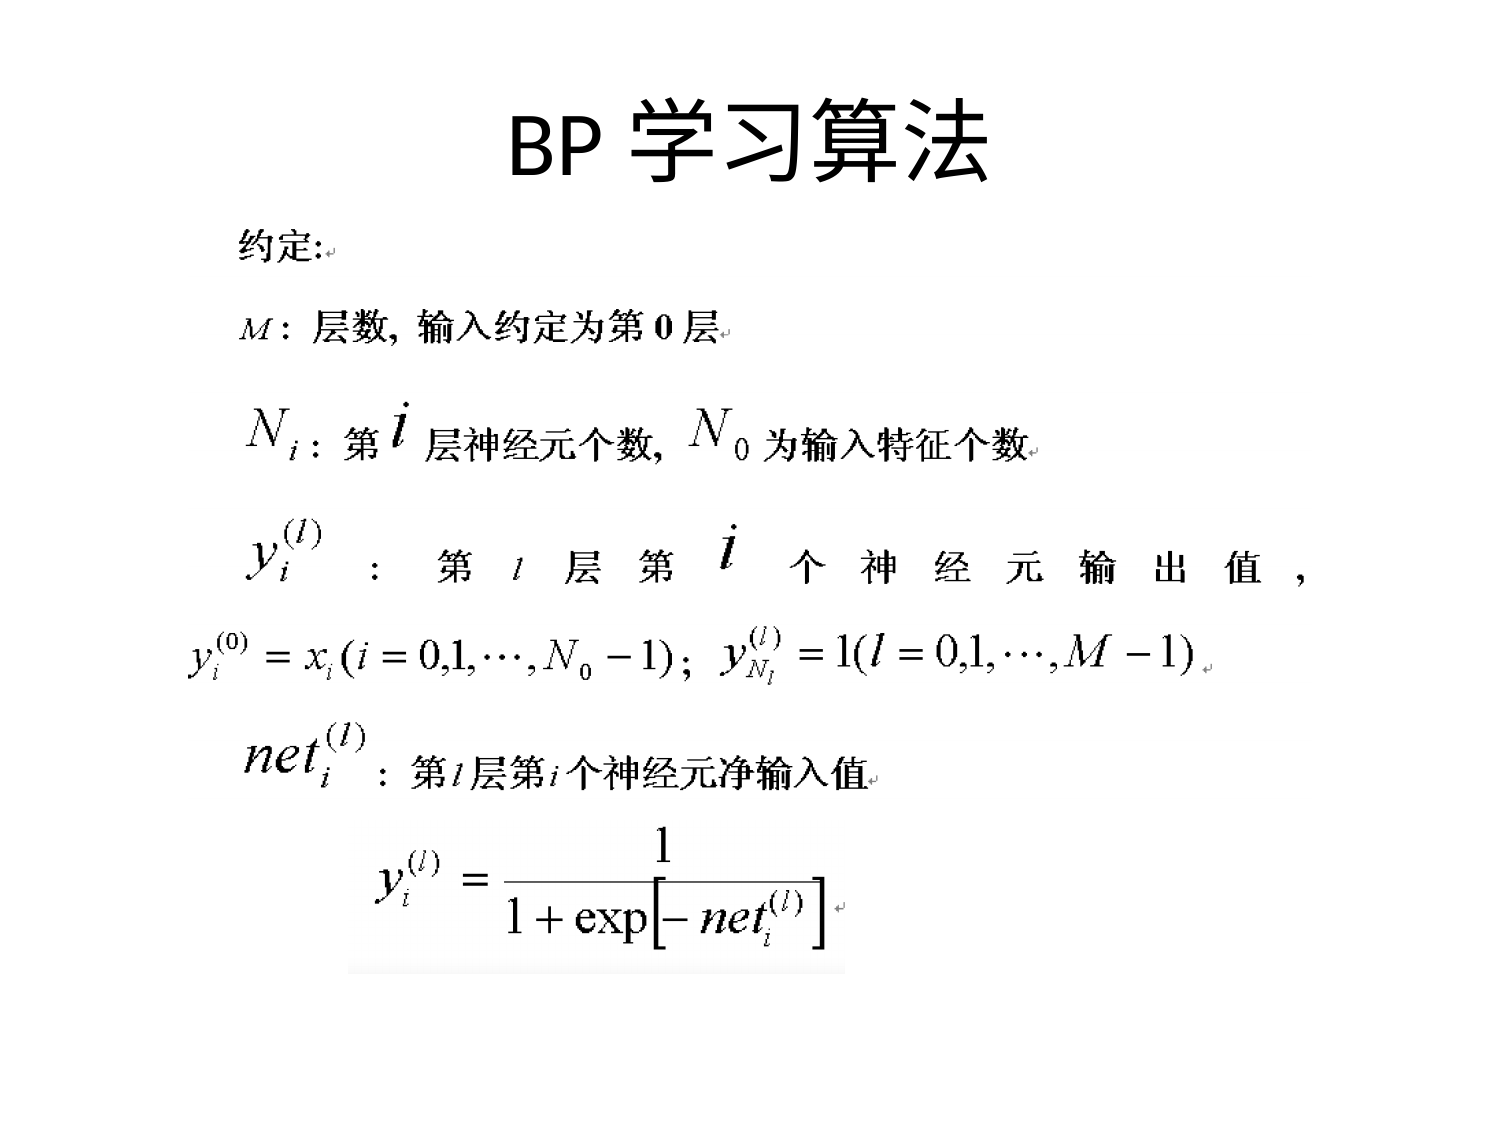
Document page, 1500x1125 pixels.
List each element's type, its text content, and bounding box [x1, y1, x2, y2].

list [187, 219, 1313, 799]
title BP学习算法 [75, 45, 1425, 233]
picture [348, 820, 845, 974]
